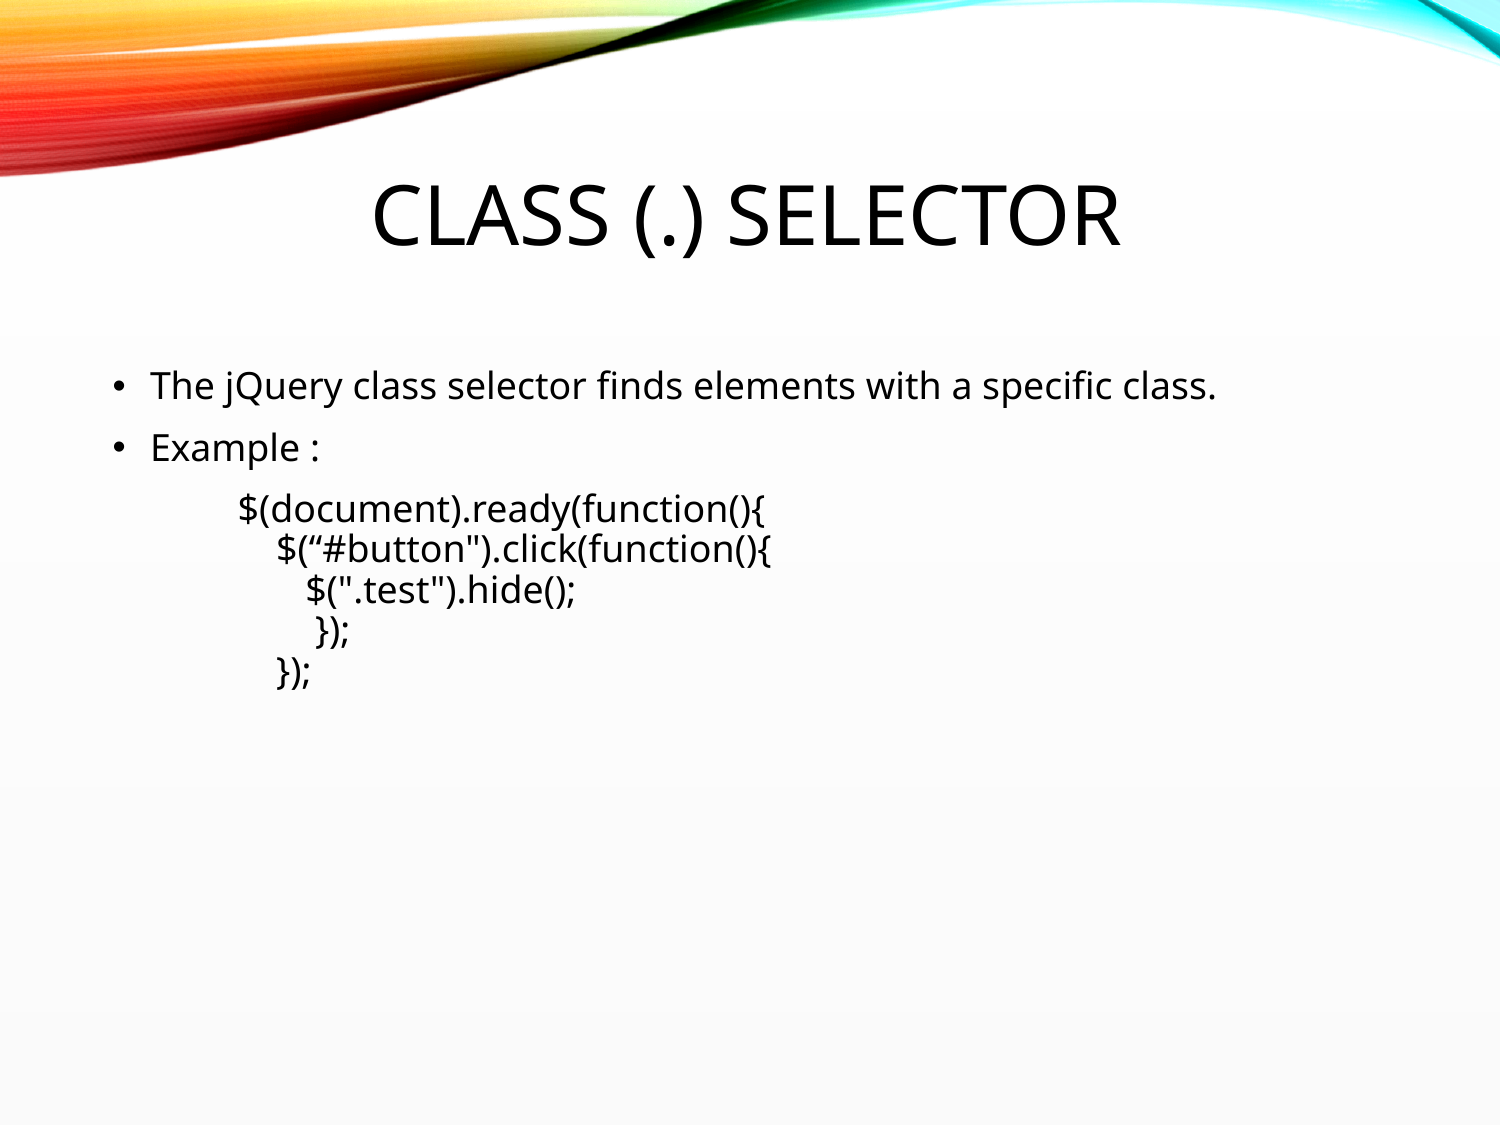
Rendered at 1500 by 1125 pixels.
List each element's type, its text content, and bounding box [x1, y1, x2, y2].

list The jQuery class selector finds elements with a specific class. Example : $(document).ready(function(){ $(“#button").click(function(){ $(".test").hide(); }); }); [97, 360, 1403, 1028]
picture [0, 0, 1500, 178]
title Class (.) Selector [91, 112, 1138, 325]
